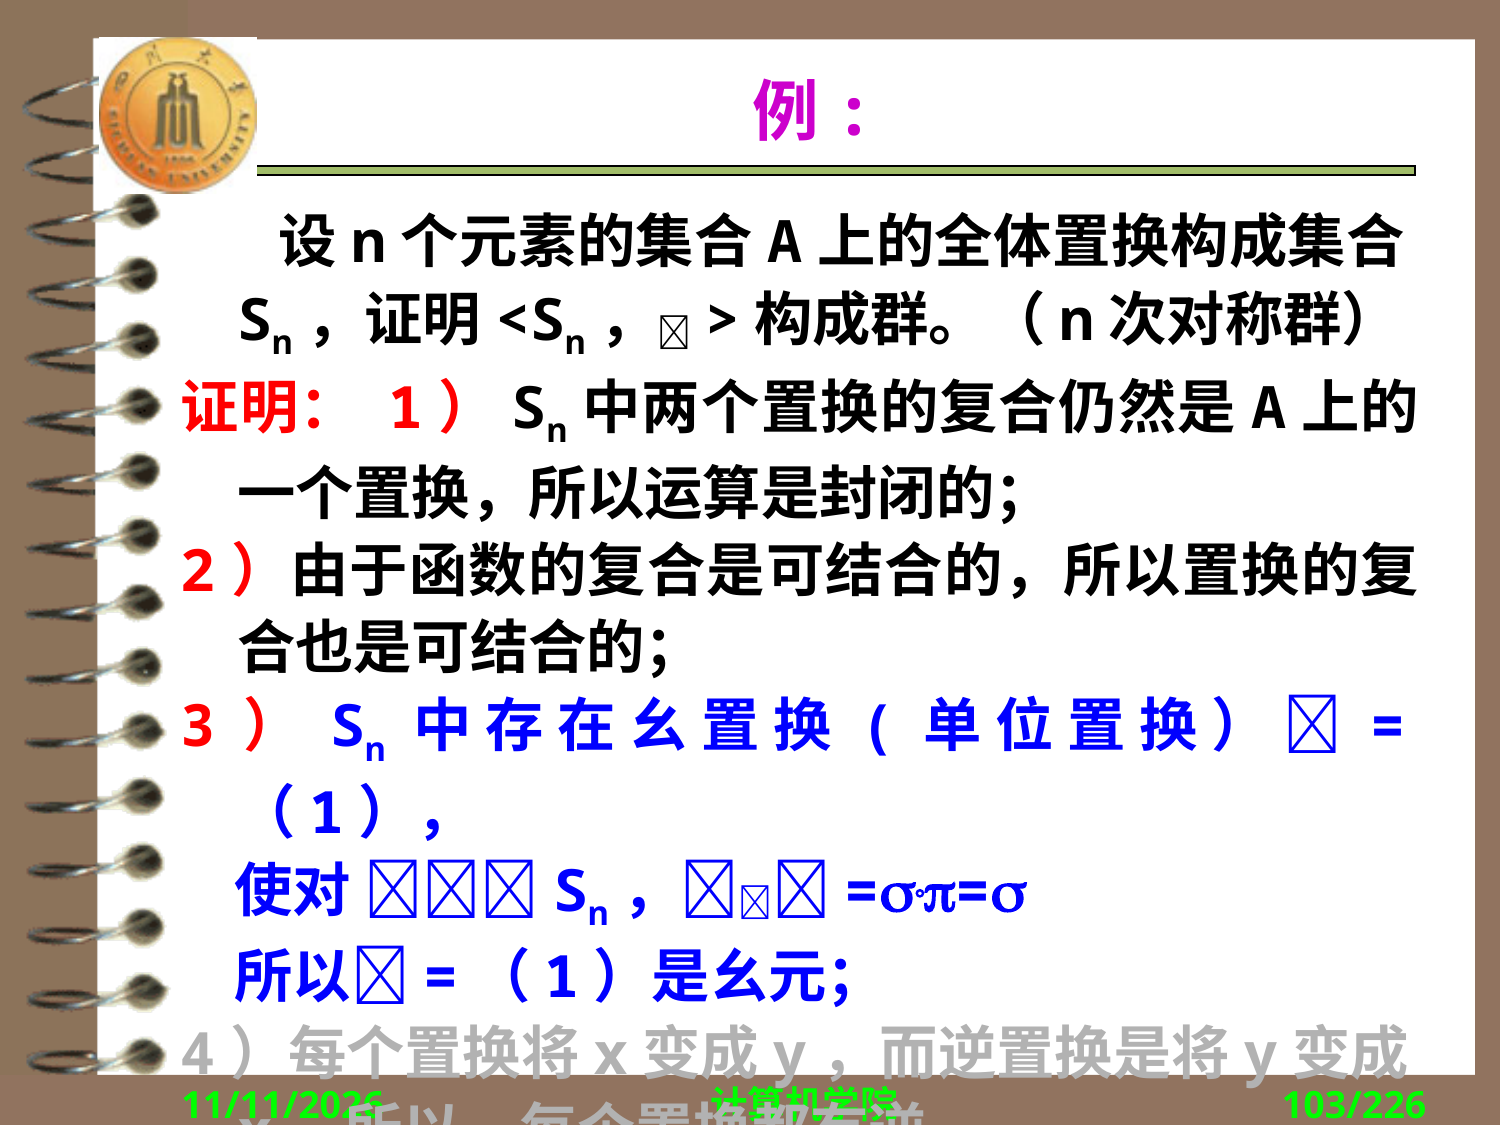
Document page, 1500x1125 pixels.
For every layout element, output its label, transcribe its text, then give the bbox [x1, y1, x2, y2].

picture [0, 0, 257, 1075]
list 设n个元素的集合A上的全体置换构成集合Sn，证明<Sn，>构成群。（n次对称群） 证明： 1）Sn中两个置换的复合仍然是A上的一个置换，所以运算是封闭的； 2）由于函数的复合是可结合的，所以置换的复合也是可结合的； 3）Sn中存在幺置换(单位置换）=（1）， 使对 Sn，== 所以=（1）是幺元； 4）每个置换将x变成y，而逆置换是将y变成x，所以，每个置换都有逆。 [174, 191, 1425, 1052]
footer 计算机学院 [479, 1073, 1128, 1100]
slide_number 103/226 [1128, 1073, 1442, 1100]
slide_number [166, 1073, 479, 1100]
title 例: [212, 50, 1415, 168]
